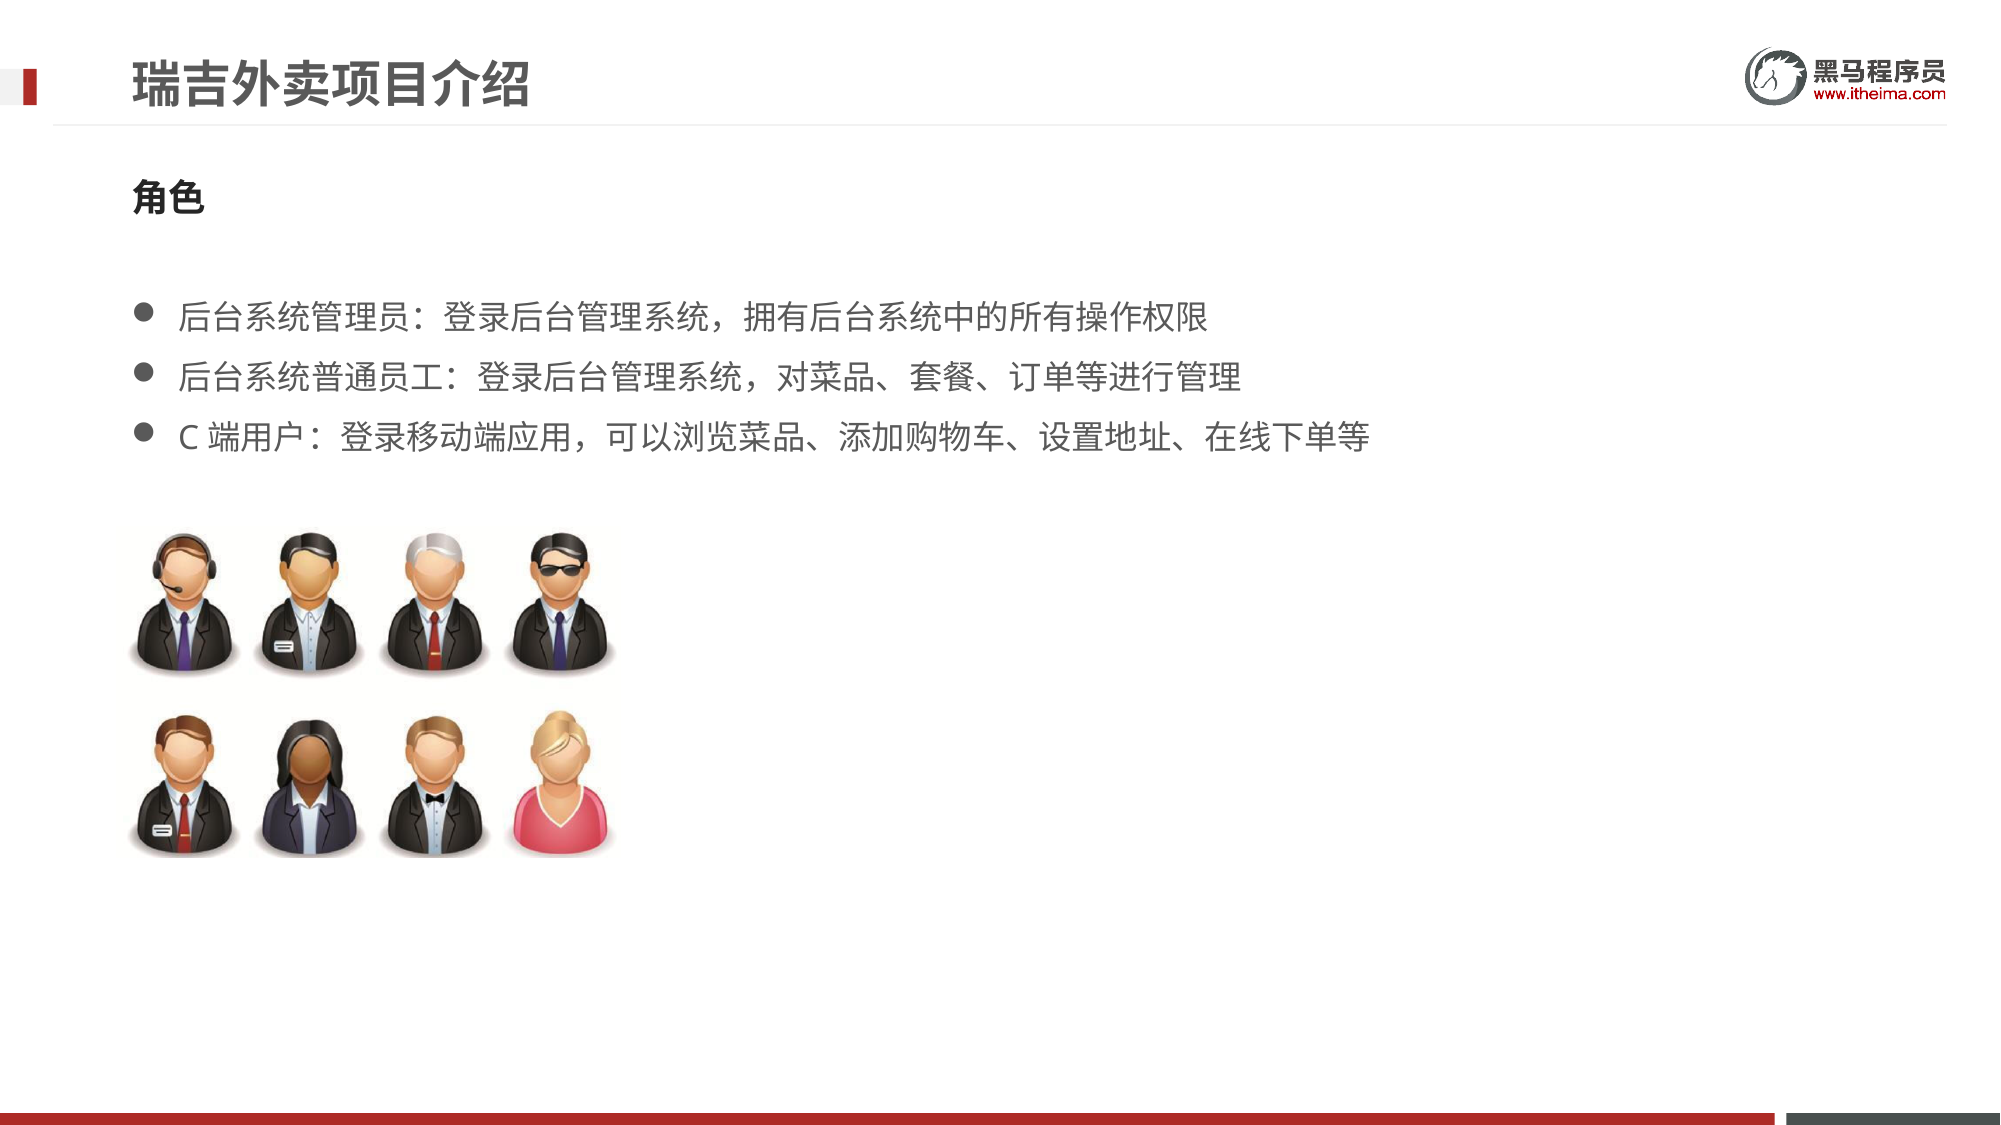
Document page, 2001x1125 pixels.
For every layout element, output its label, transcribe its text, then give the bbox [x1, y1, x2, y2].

text_box 后台系统管理员：登录后台管理系统，拥有后台系统中的所有操作权限 后台系统普通员工：登录后台管理系统，对菜品、套餐、订单等进行管理 C端用户：登录移动端应用，可以浏览菜品、添加购物车、设置地址、在线下单等 [116, 269, 1794, 464]
list 角色 [116, 154, 1880, 239]
title 瑞吉外卖项目介绍 [116, 40, 1556, 125]
picture [1744, 46, 1946, 106]
picture [116, 526, 621, 858]
